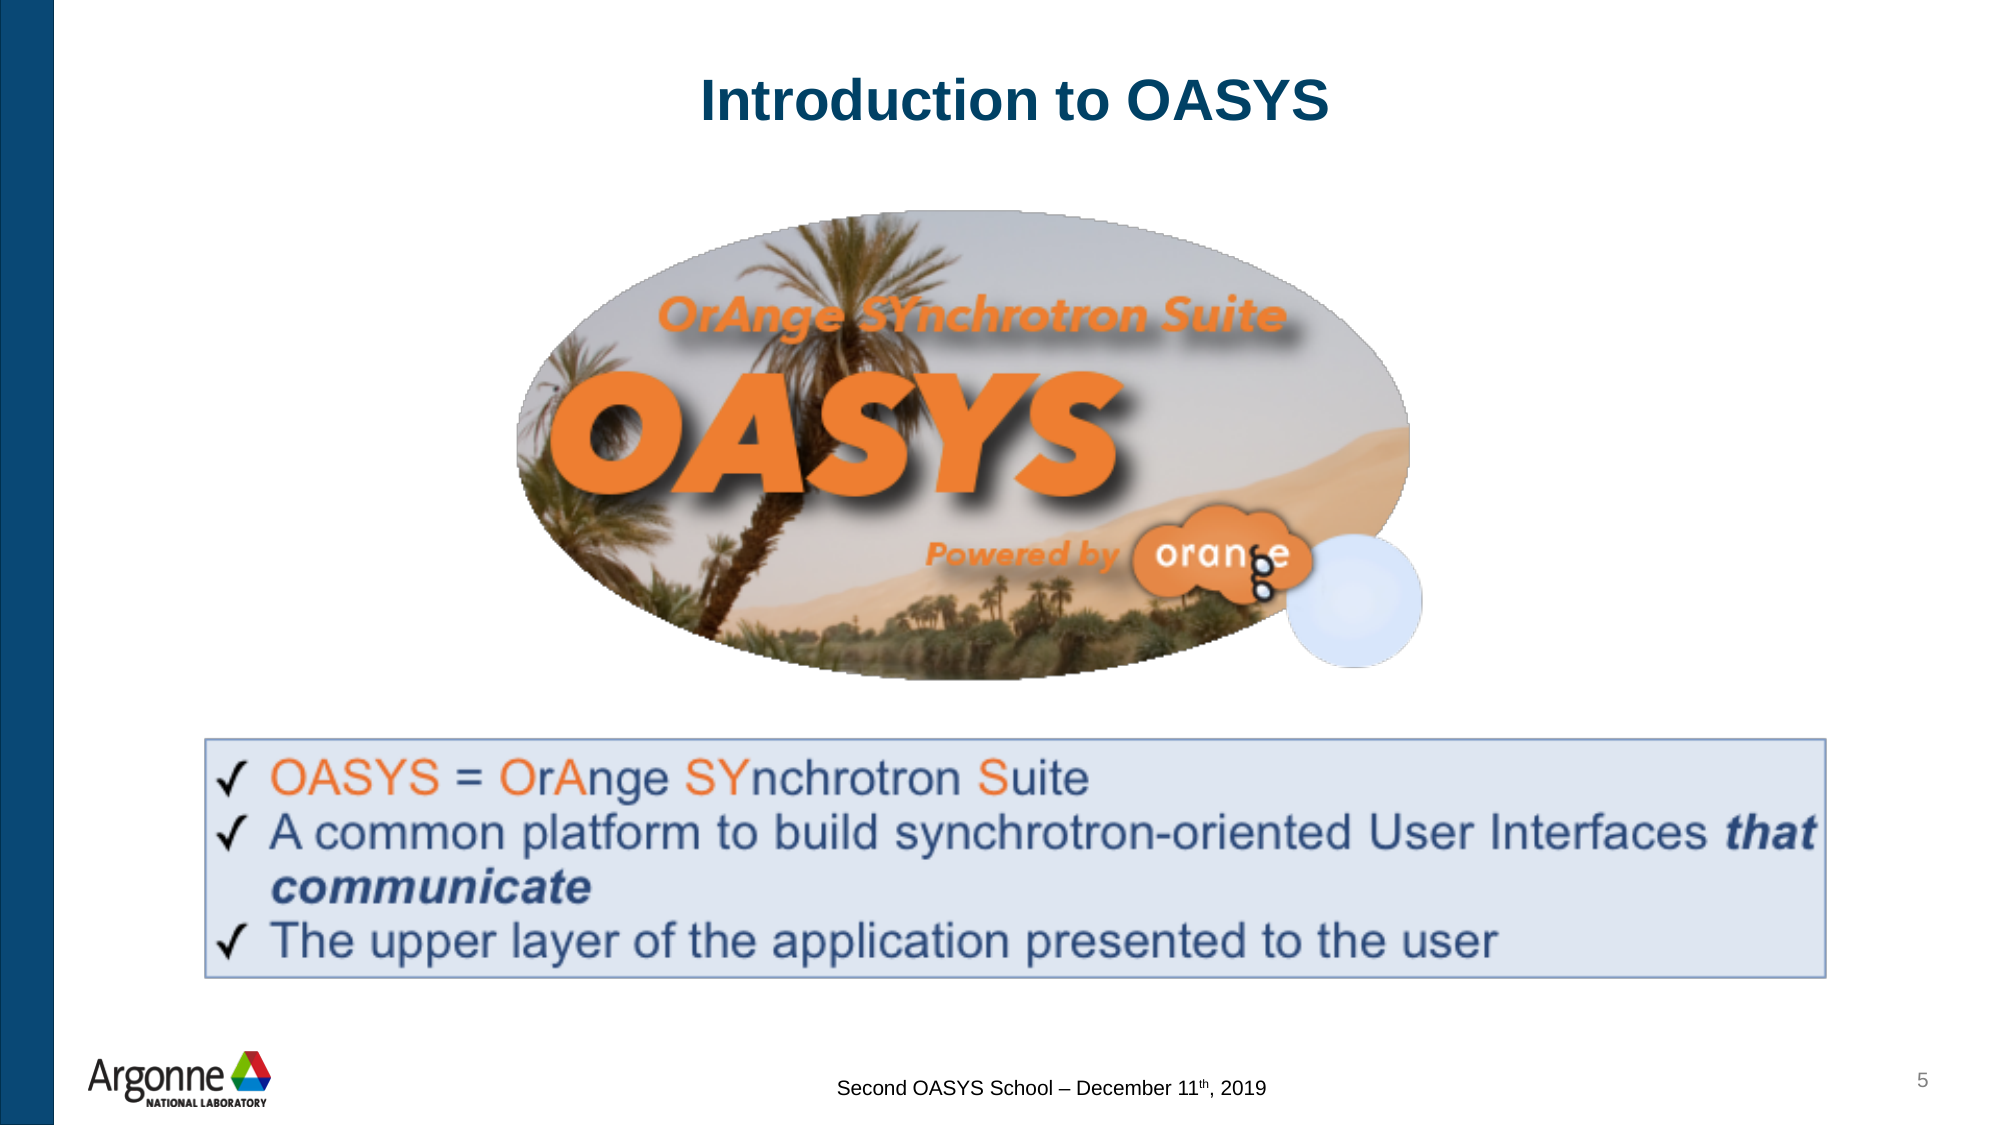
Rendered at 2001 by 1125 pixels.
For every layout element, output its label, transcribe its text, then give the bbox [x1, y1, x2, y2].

title Introduction to OASYS [99, 29, 1932, 166]
footer Second OASYS School – December 11th, 2019 [428, 1067, 1676, 1107]
slide_number 5 [1872, 1061, 1973, 1092]
picture [88, 1051, 271, 1107]
picture [202, 134, 1829, 981]
